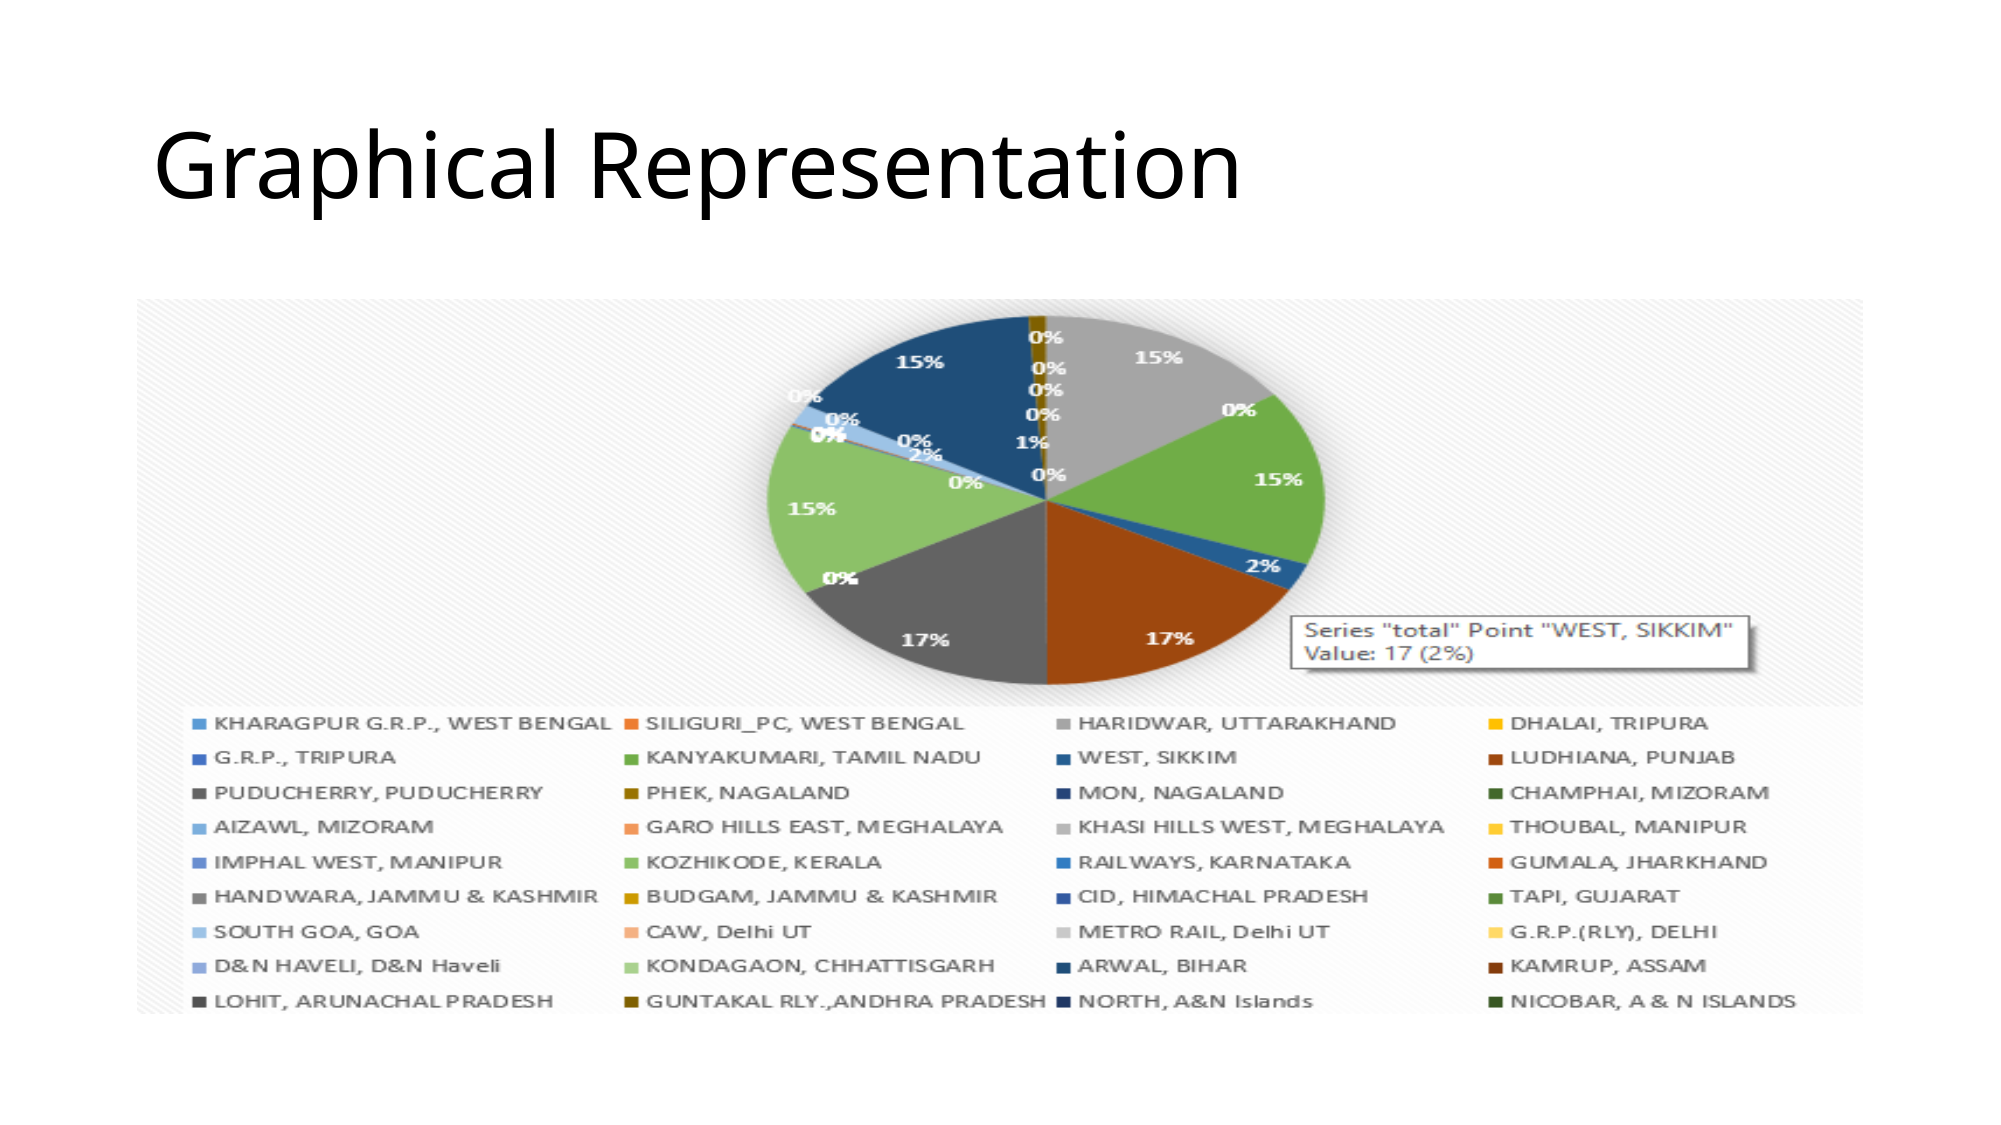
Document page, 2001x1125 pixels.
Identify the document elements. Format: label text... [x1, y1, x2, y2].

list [137, 299, 1863, 1014]
title Graphical Representation [137, 59, 1863, 278]
